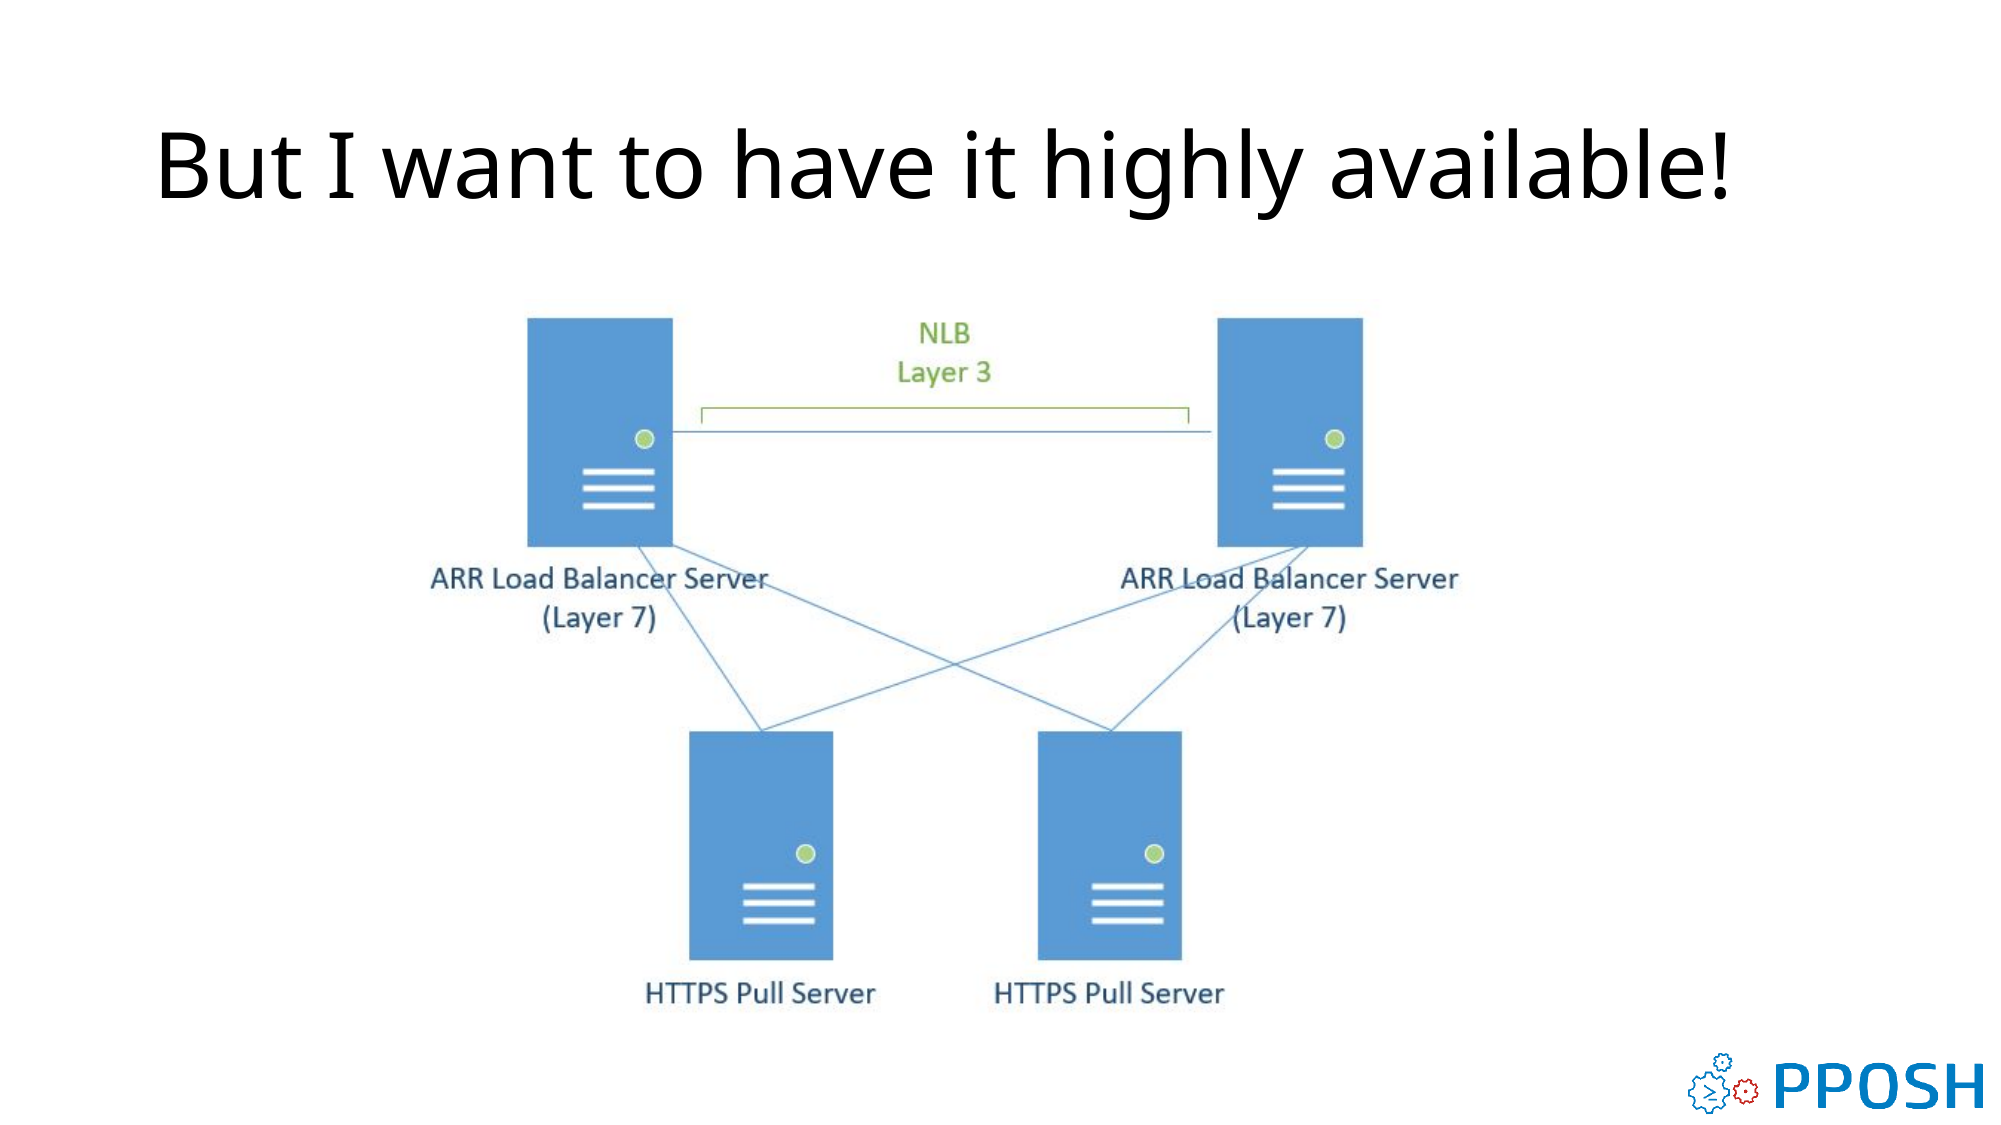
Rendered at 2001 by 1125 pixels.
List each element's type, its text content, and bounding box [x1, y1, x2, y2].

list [405, 299, 1476, 1014]
picture [1685, 1049, 1990, 1121]
title But I want to have it highly available! [138, 60, 1864, 278]
